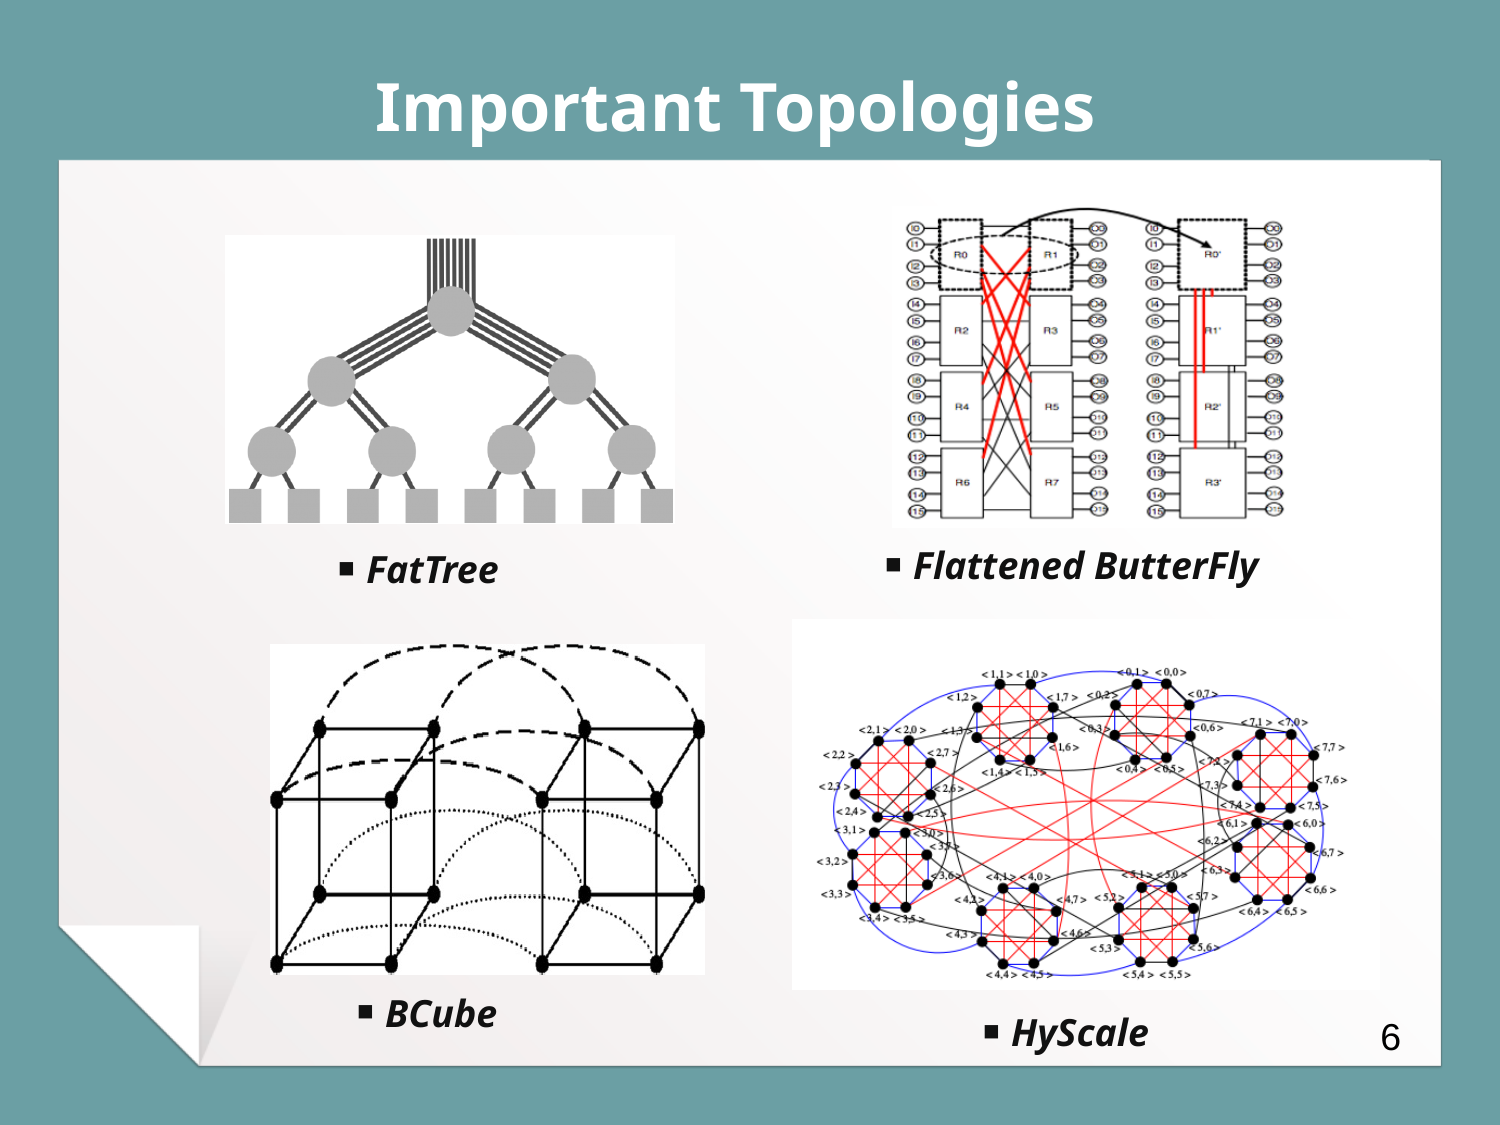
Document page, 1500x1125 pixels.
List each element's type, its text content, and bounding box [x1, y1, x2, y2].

text_box Important Topologies [46, 45, 1425, 160]
text_box HyScale [967, 999, 1205, 1069]
text_box 6 [1365, 1006, 1417, 1066]
text_box BCube [341, 982, 544, 1039]
picture [0, 0, 1500, 1125]
text_box FatTree [323, 532, 545, 600]
text_box Flattened ButterFly [869, 527, 1312, 600]
